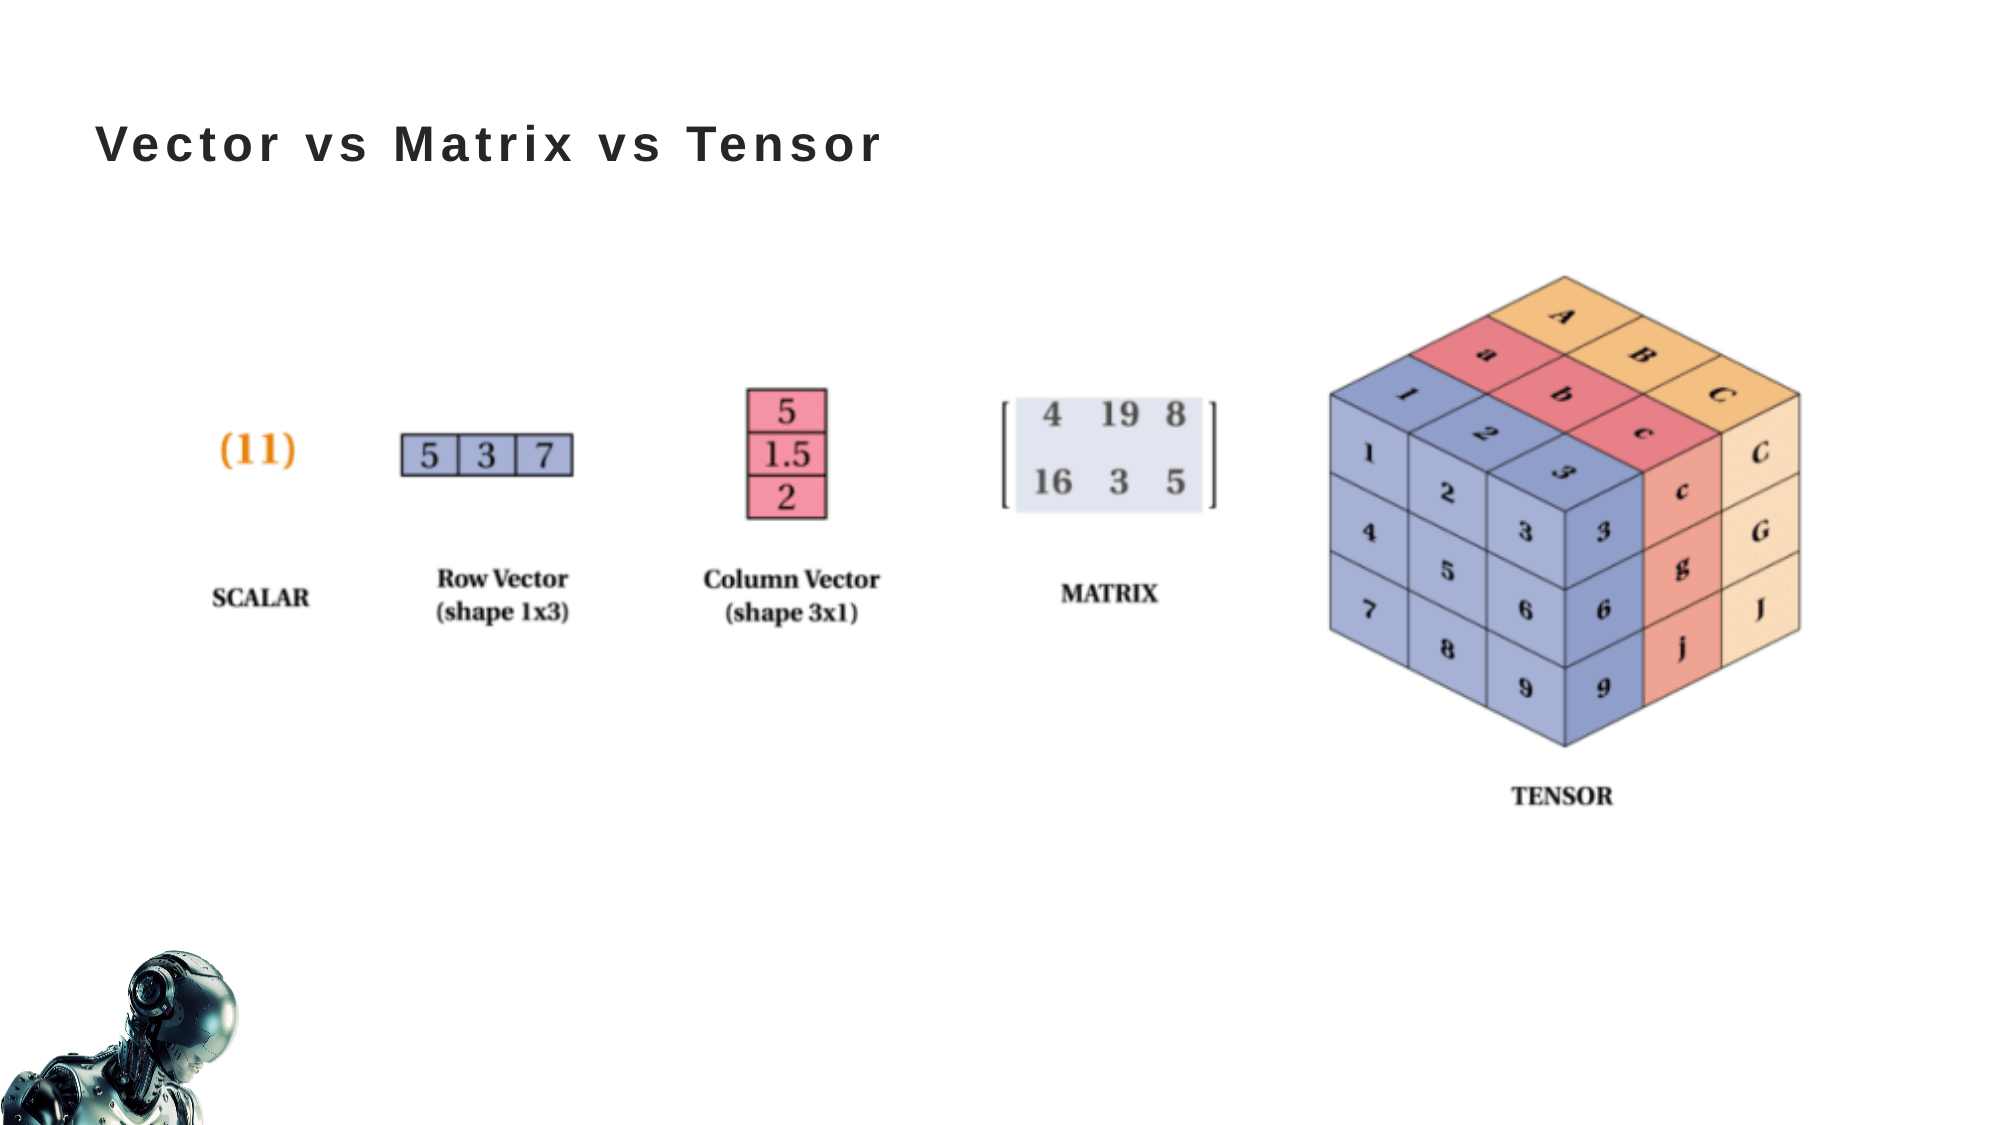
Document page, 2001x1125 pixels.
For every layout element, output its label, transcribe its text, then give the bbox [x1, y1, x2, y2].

text_box Vector vs Matrix vs Tensor [80, 103, 1150, 197]
picture [0, 950, 241, 1125]
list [104, 227, 1850, 847]
